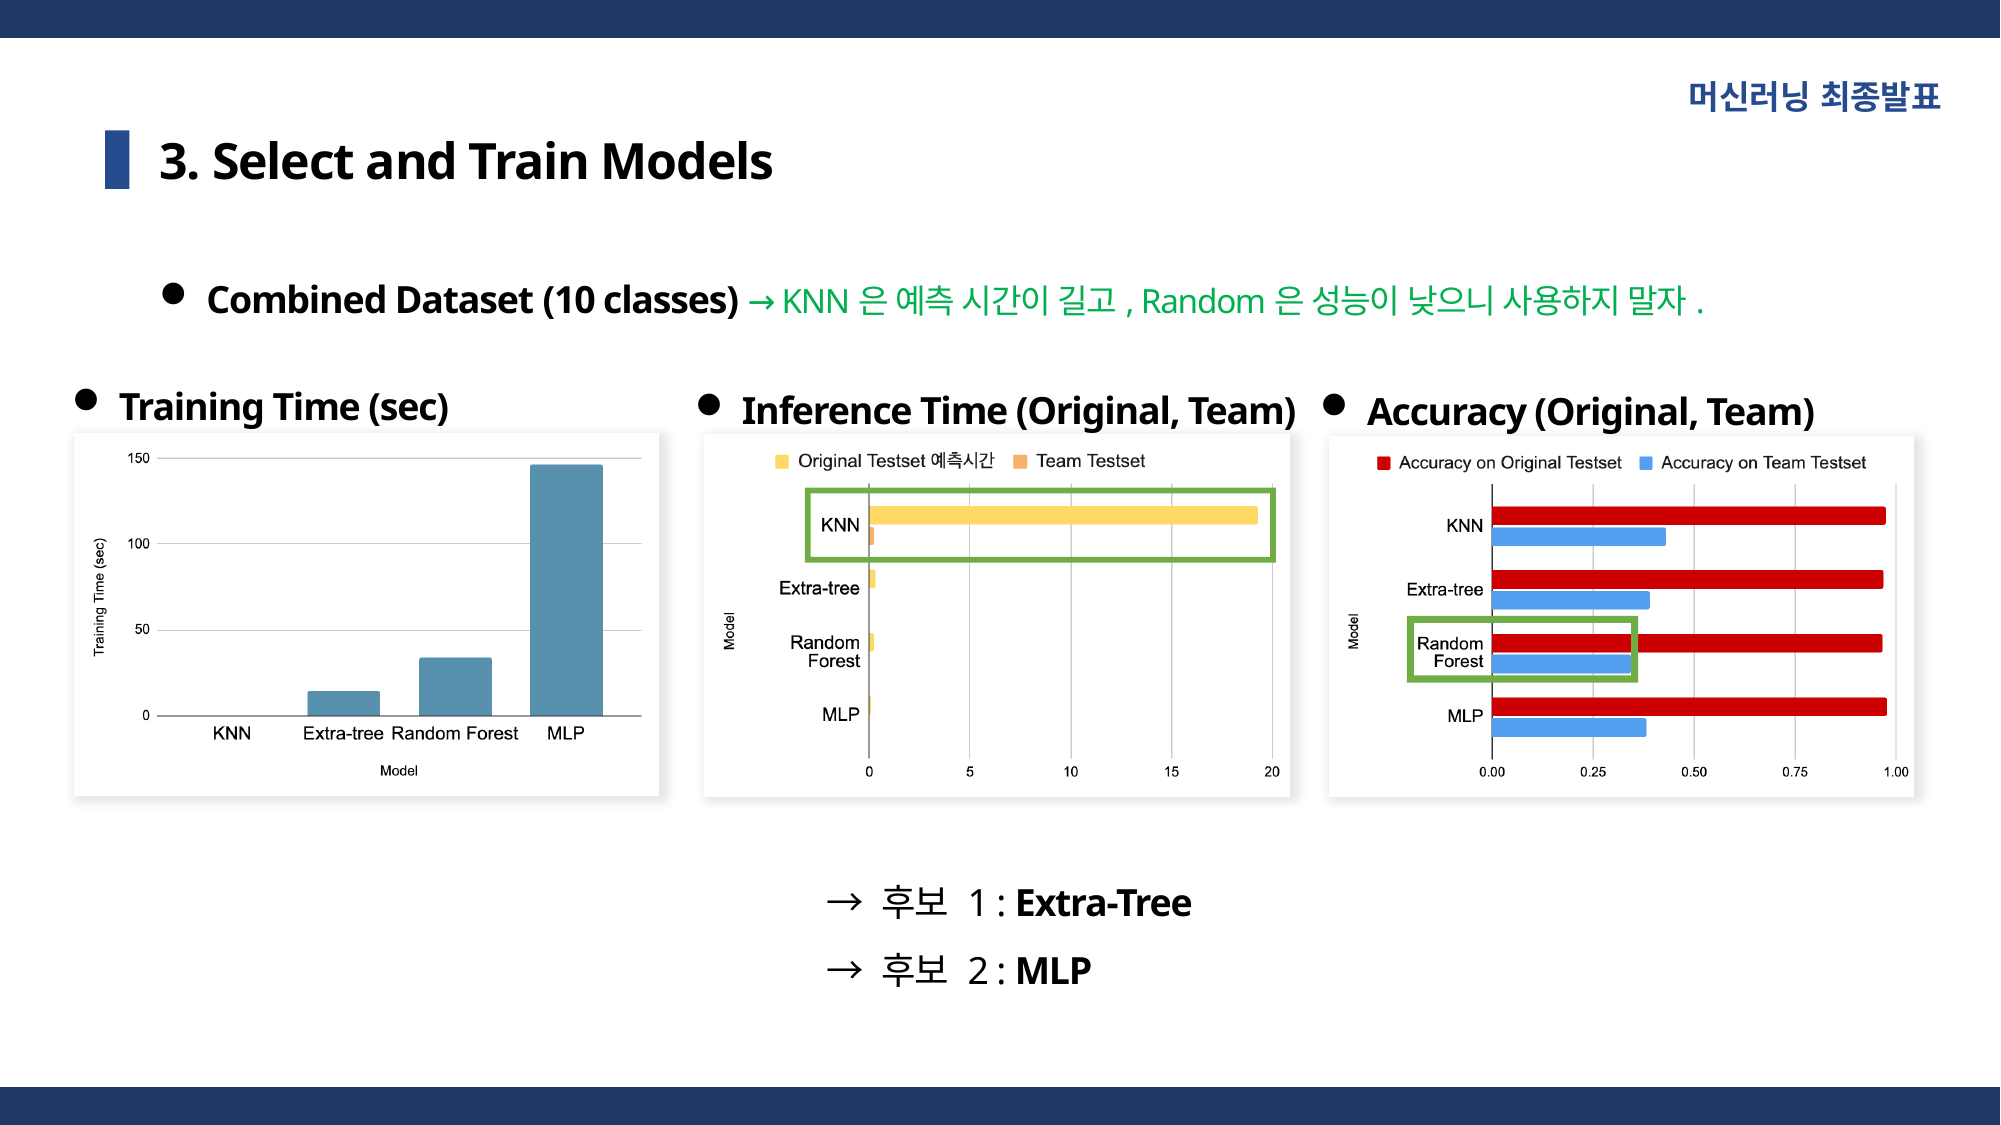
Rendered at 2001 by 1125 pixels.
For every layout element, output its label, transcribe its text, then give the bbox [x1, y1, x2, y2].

picture [1329, 436, 1914, 797]
text_box Combined Dataset (10 classes) → KNN은 예측 시간이 길고, Random은 성능이 낮으니 사용하지 말자. [144, 223, 1811, 328]
text_box [0, 1086, 2000, 1125]
text_box Training Time (sec) [57, 330, 1058, 435]
picture [74, 433, 659, 796]
text_box Accuracy (Original, Team) [1305, 335, 2000, 440]
picture [704, 434, 1290, 797]
text_box → 후보 1 : Extra-Tree → 후보 2 : MLP [811, 849, 1306, 1000]
text_box 3. Select and Train Models [144, 121, 1145, 197]
text_box Inference Time (Original, Team) [680, 334, 1681, 440]
text_box [0, 0, 2000, 39]
text_box [104, 129, 130, 190]
text_box 머신러닝 최종발표 [1674, 68, 1957, 124]
